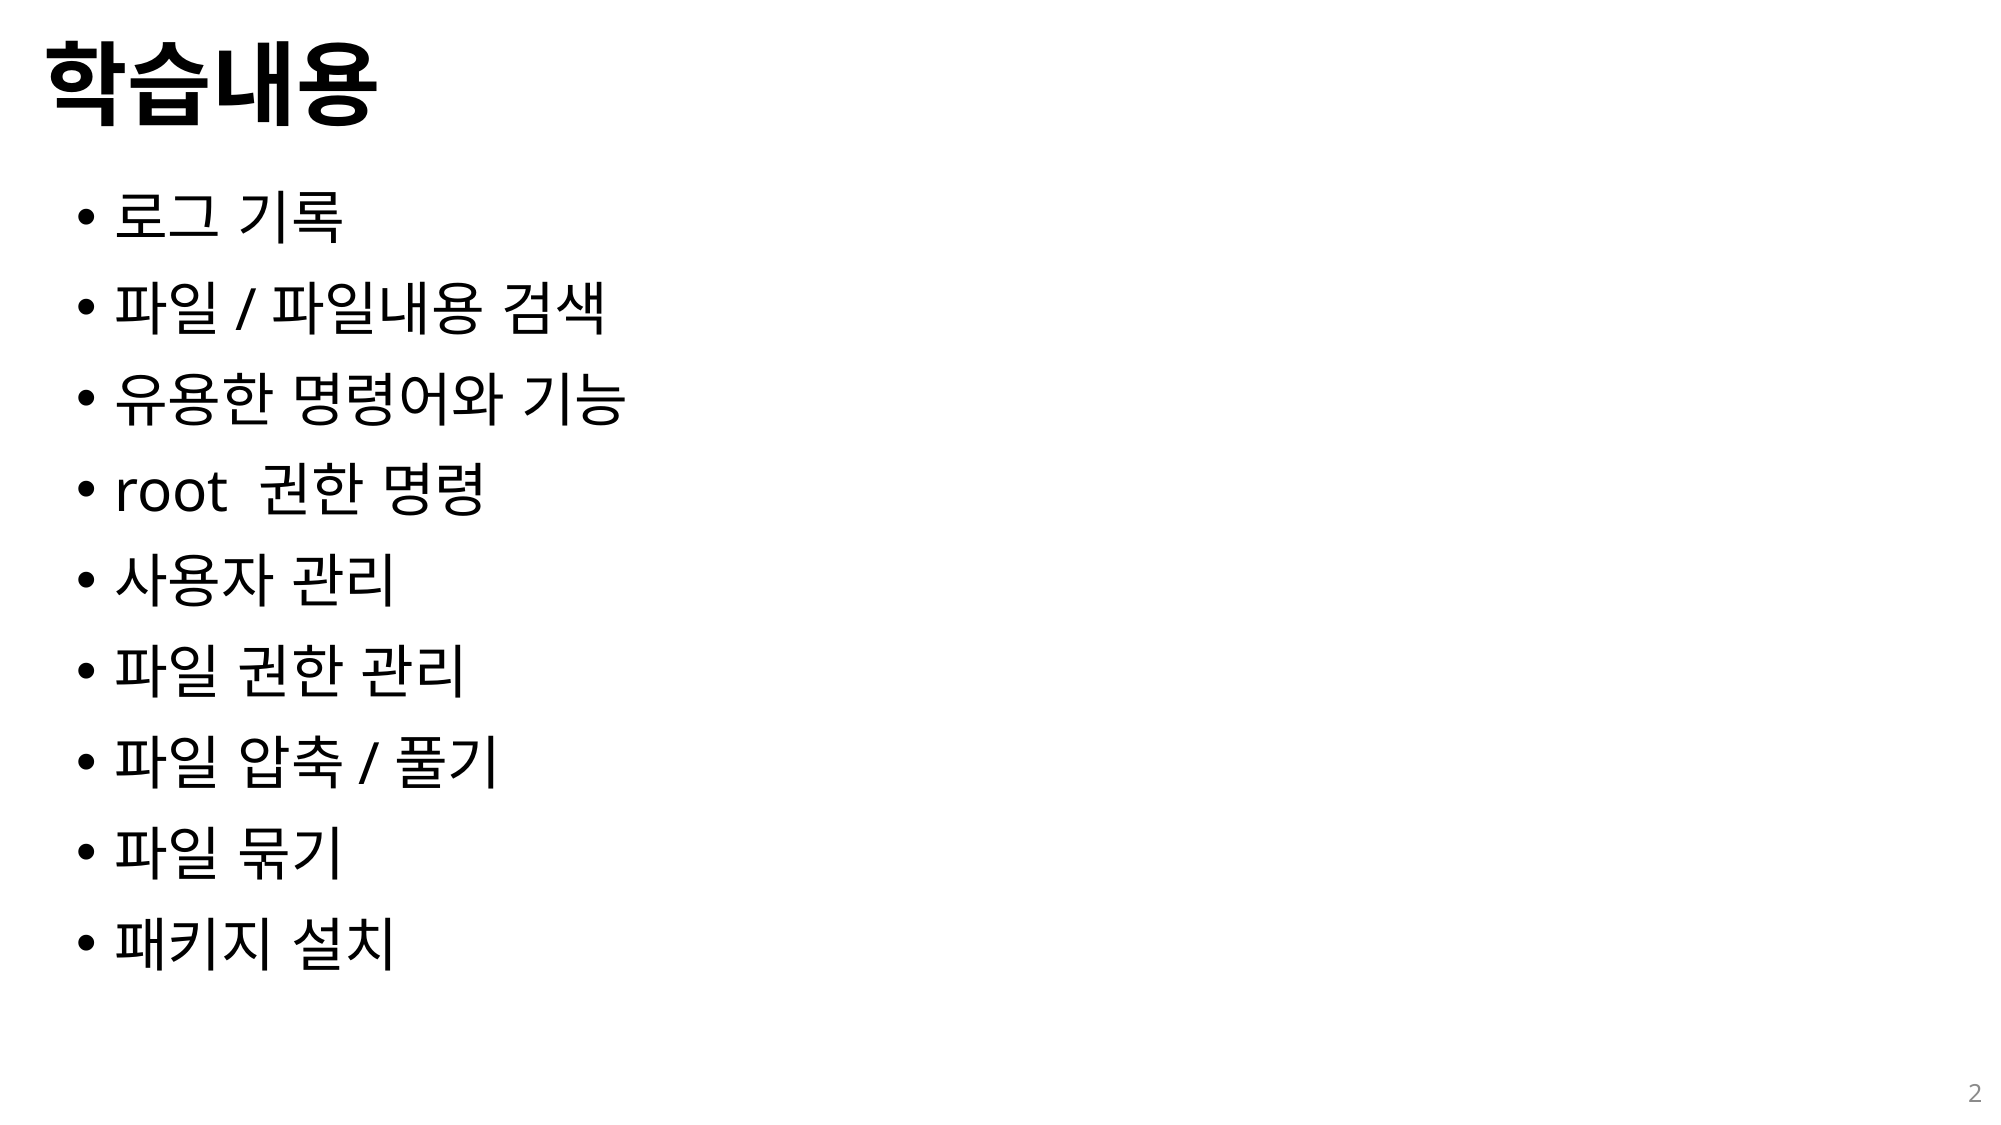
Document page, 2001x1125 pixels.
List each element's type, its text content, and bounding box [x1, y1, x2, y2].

title 학습내용 [28, 28, 1968, 150]
slide_number 2 [1922, 1065, 1998, 1125]
list 로그 기록 파일/파일내용 검색 유용한 명령어와 기능 root 권한 명령 사용자 관리 파일 권한 관리 파일 압축/풀기 파일 묶기 패키지 설치 [61, 173, 1938, 1095]
